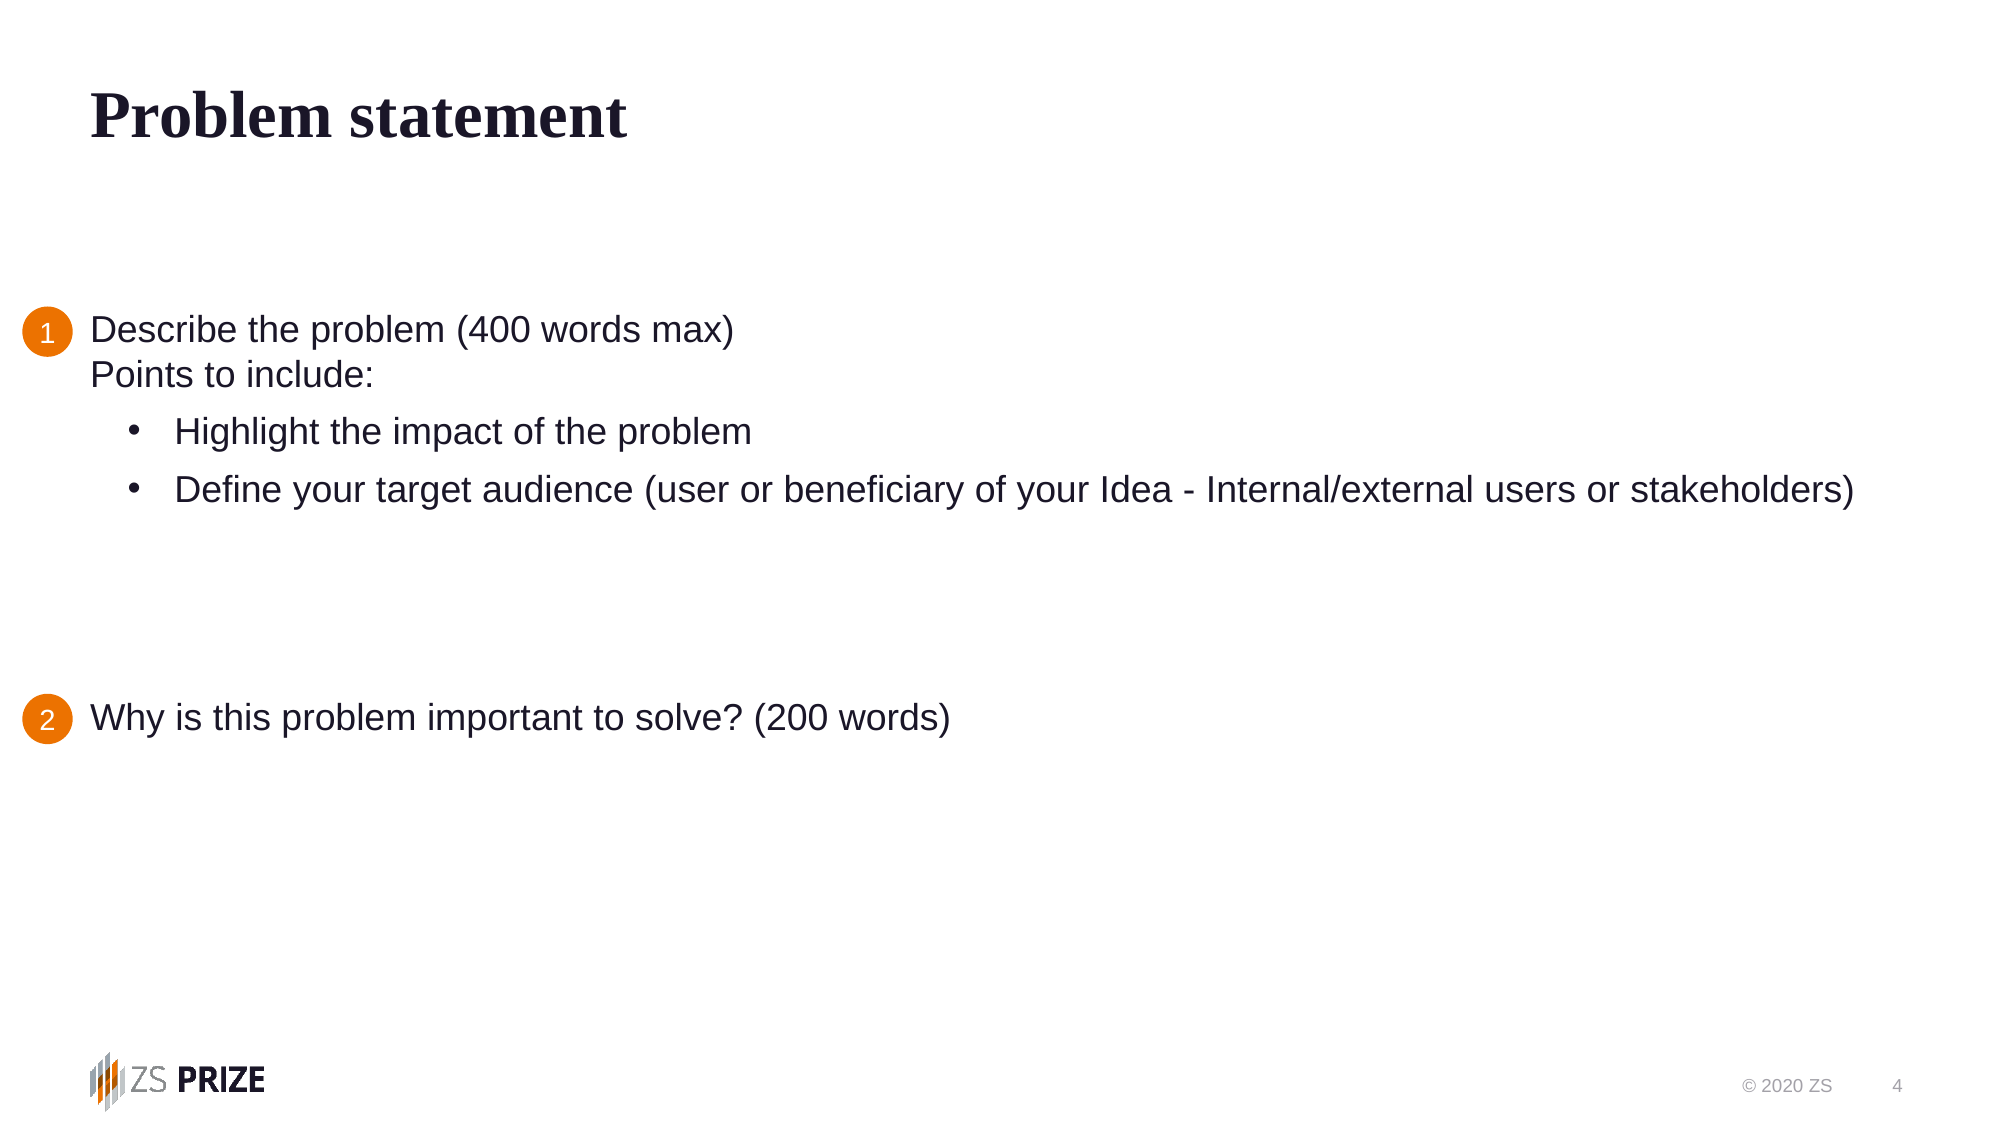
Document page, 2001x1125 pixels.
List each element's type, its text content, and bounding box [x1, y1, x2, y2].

text_box 2 [22, 693, 73, 745]
picture [90, 1051, 264, 1112]
text_box 1 [22, 306, 73, 357]
list Describe the problem (400 words max) Points to include: Highlight the impact of the problem Define your target audience (user or beneficiary of your Idea - Internal/external users or stakeholders) Why is this problem important to solve? (200 words) [90, 304, 1910, 1035]
title Problem statement [90, 70, 1910, 152]
